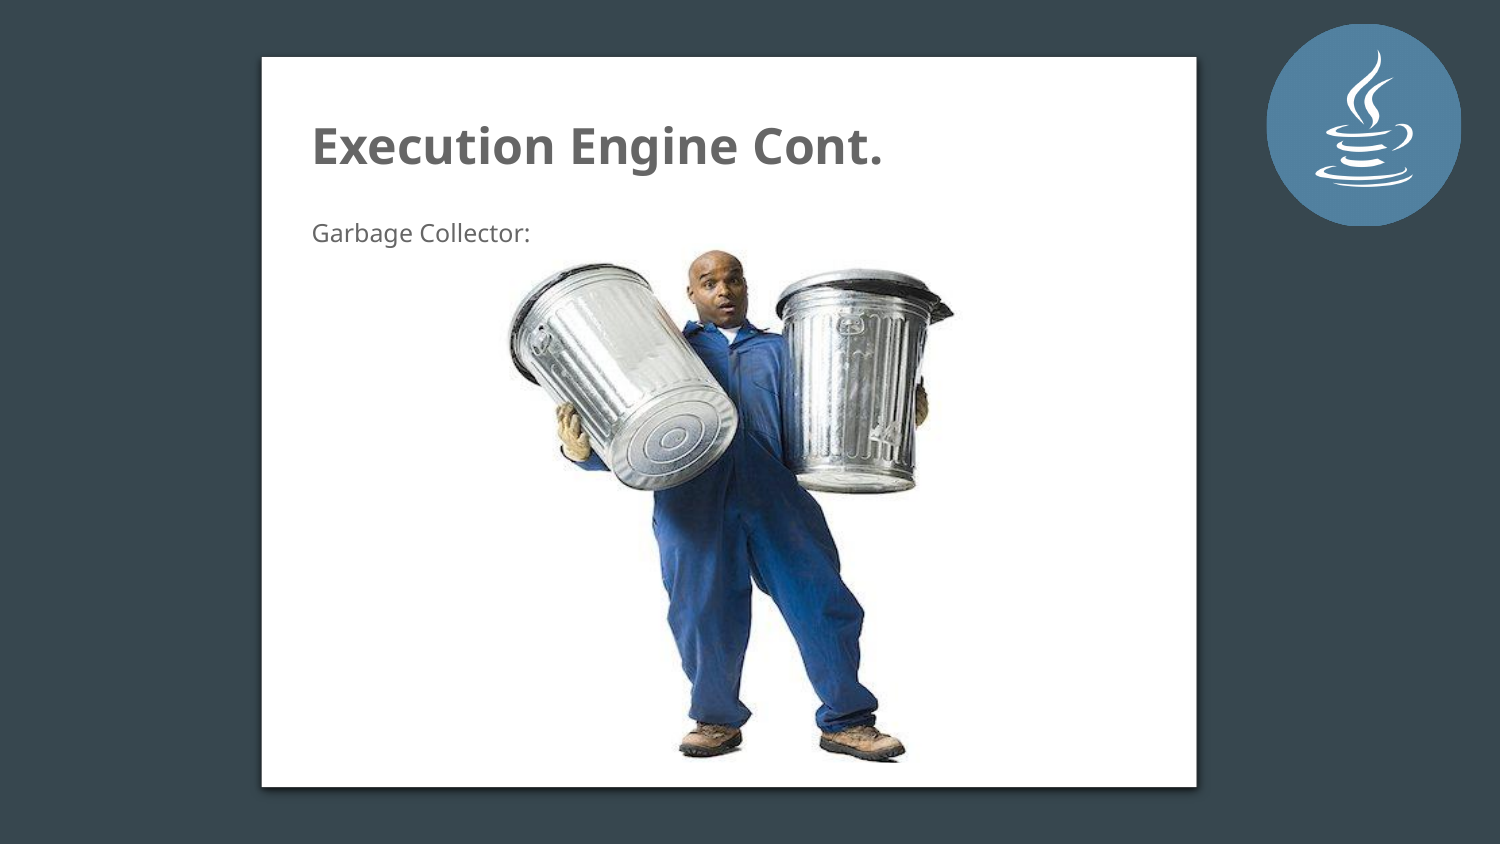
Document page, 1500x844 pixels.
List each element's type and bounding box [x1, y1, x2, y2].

picture [224, 26, 1236, 818]
picture [1266, 24, 1462, 227]
